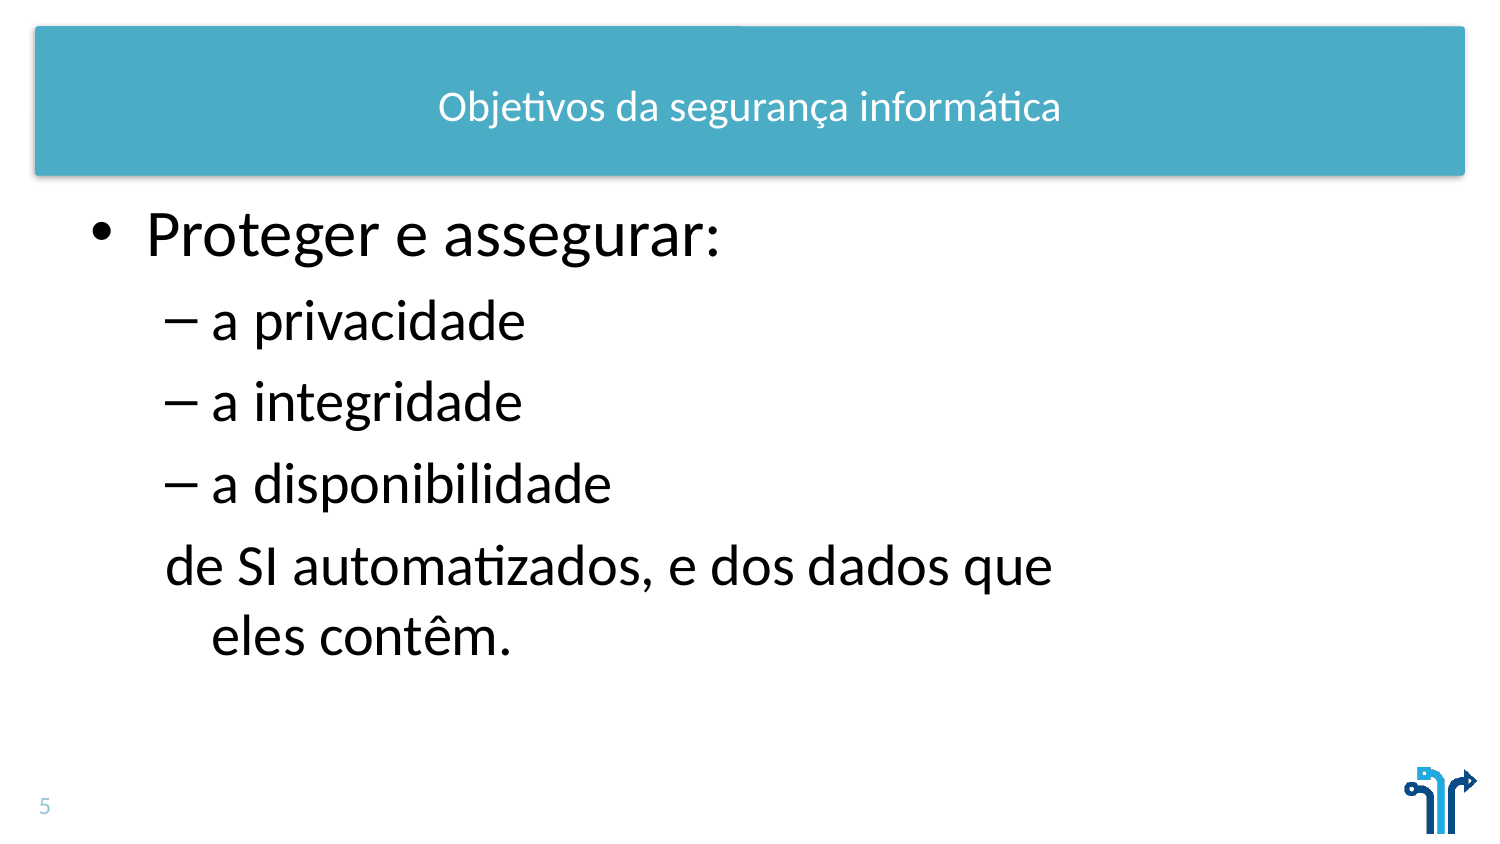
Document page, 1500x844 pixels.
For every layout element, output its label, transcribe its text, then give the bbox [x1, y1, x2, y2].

picture [1401, 763, 1483, 836]
title Objetivos da segurança informática [75, 33, 1425, 175]
list Proteger e assegurar: a privacidade a integridade a disponibilidade de SI automatizados, e dos dados que eles contêm. [75, 182, 1152, 772]
slide_number 5 [23, 782, 188, 828]
